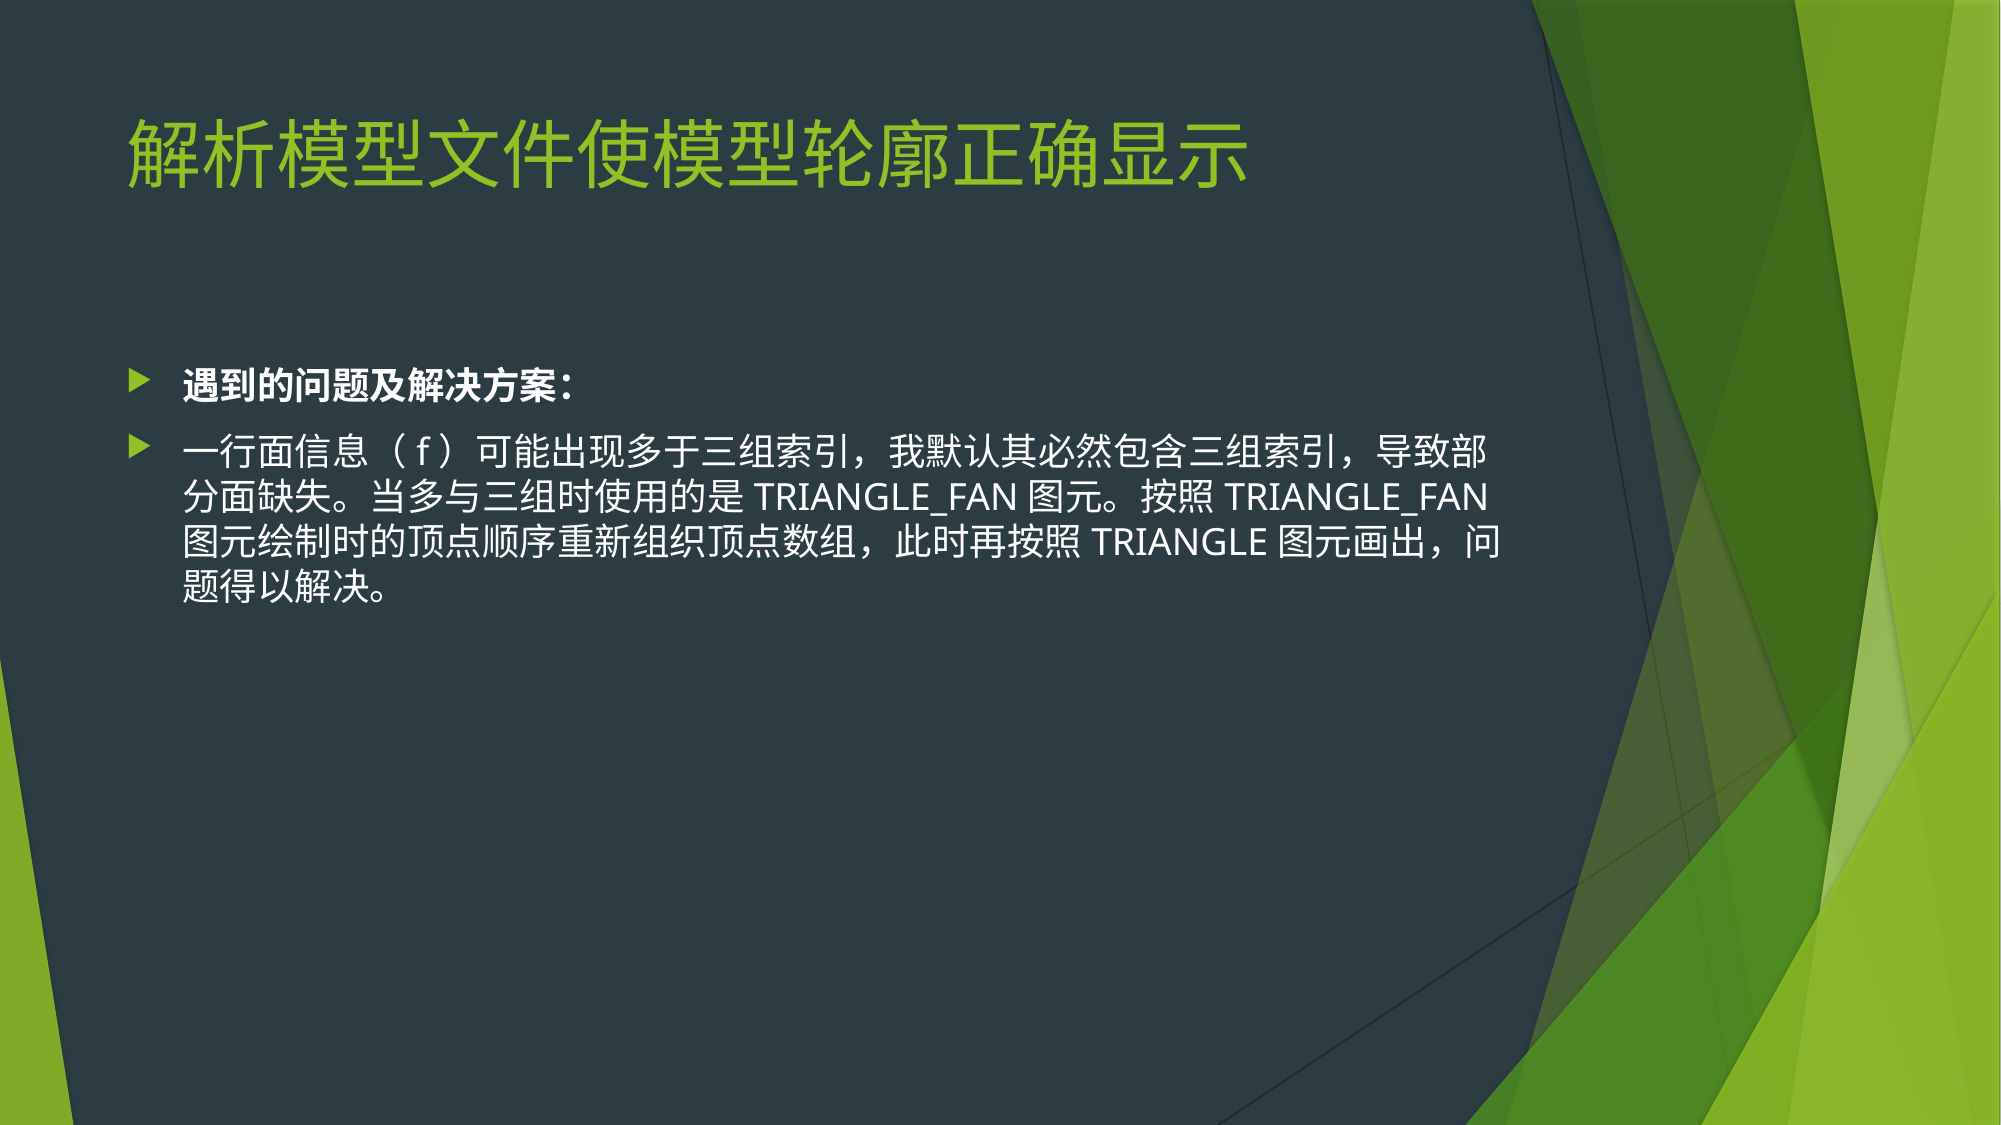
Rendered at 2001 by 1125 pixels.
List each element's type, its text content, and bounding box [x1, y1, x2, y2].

list 遇到的问题及解决方案： 一行面信息（f）可能出现多于三组索引，我默认其必然包含三组索引，导致部分面缺失。当多与三组时使用的是TRIANGLE_FAN图元。按照TRIANGLE_FAN图元绘制时的顶点顺序重新组织顶点数组，此时再按照TRIANGLE图元画出，问题得以解决。 [111, 354, 1522, 992]
title 解析模型文件使模型轮廓正确显示 [111, 99, 1522, 317]
